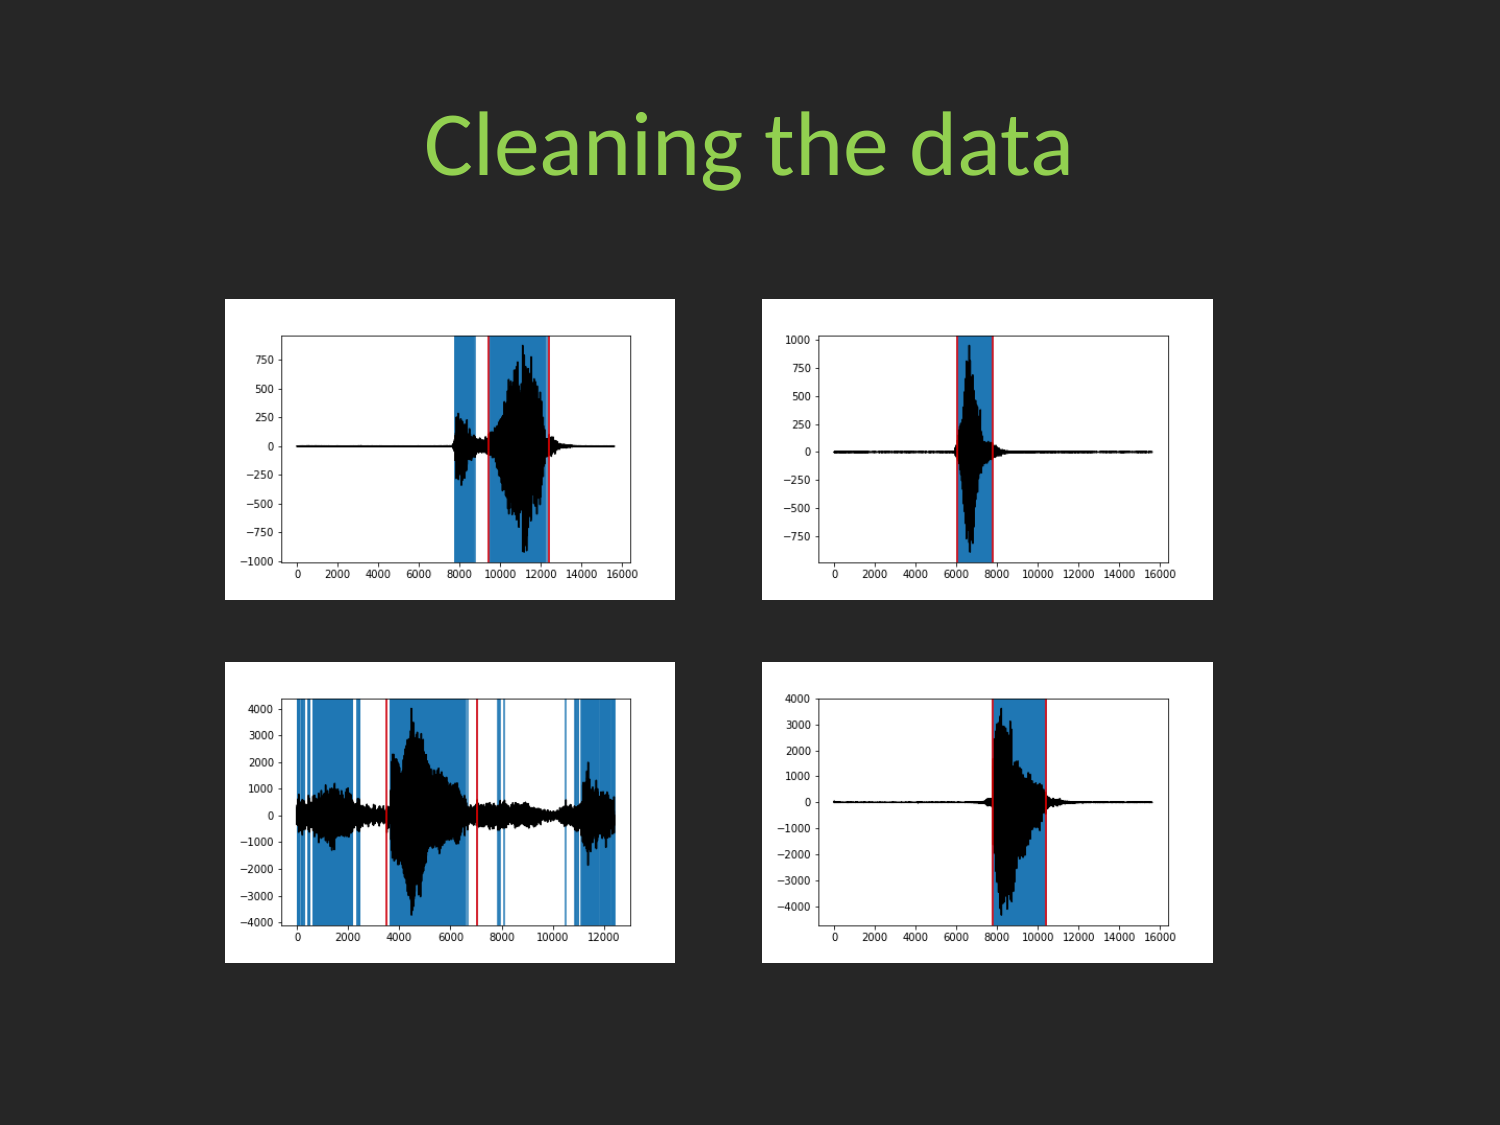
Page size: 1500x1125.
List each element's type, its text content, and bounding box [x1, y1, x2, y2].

picture [762, 662, 1213, 963]
picture [762, 299, 1213, 601]
picture [224, 662, 676, 963]
title Cleaning the data [75, 45, 1425, 233]
picture [224, 299, 676, 601]
